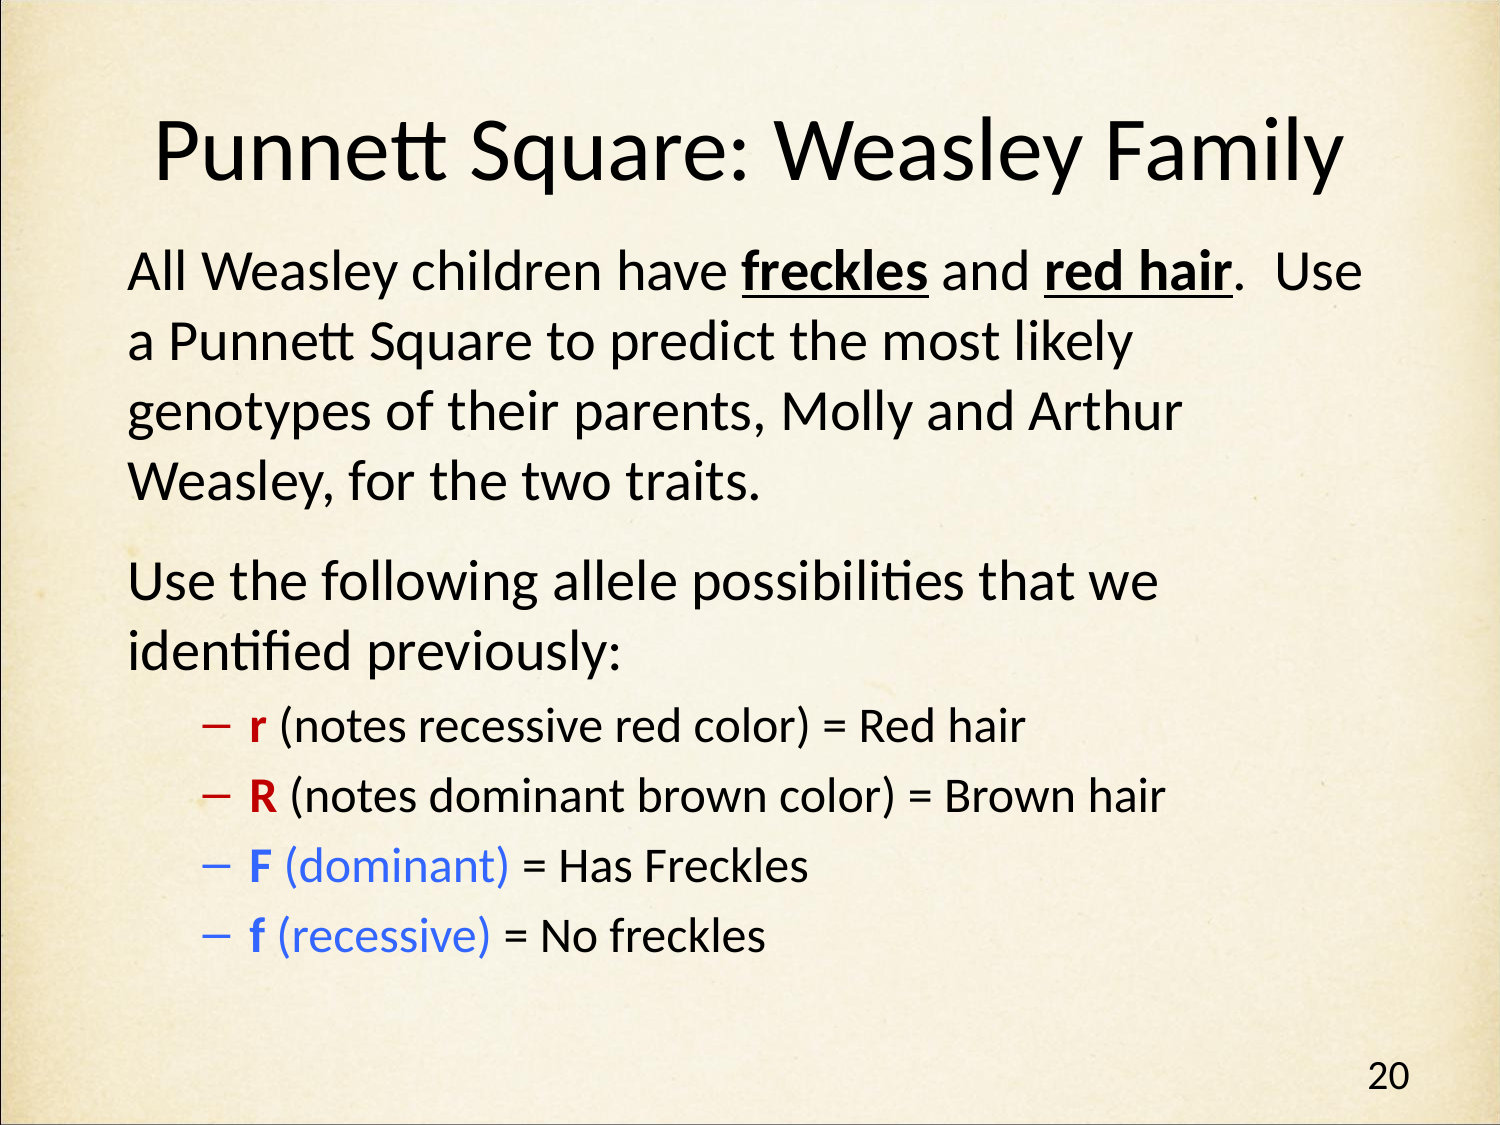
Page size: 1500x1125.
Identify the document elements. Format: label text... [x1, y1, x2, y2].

list All Weasley children have freckles and red hair. Use a Punnett Square to predict the most likely genotypes of their parents, Molly and Arthur Weasley, for the two traits. Use the following allele possibilities that we identified previously: r (notes recessive red color) = Red hair R (notes dominant brown color) = Brown hair F (dominant) = Has Freckles f (recessive) = No freckles [112, 224, 1388, 1000]
picture [0, 0, 1500, 1125]
title Punnett Square: Weasley Family [112, 50, 1388, 224]
slide_number 20 [1074, 1042, 1425, 1103]
